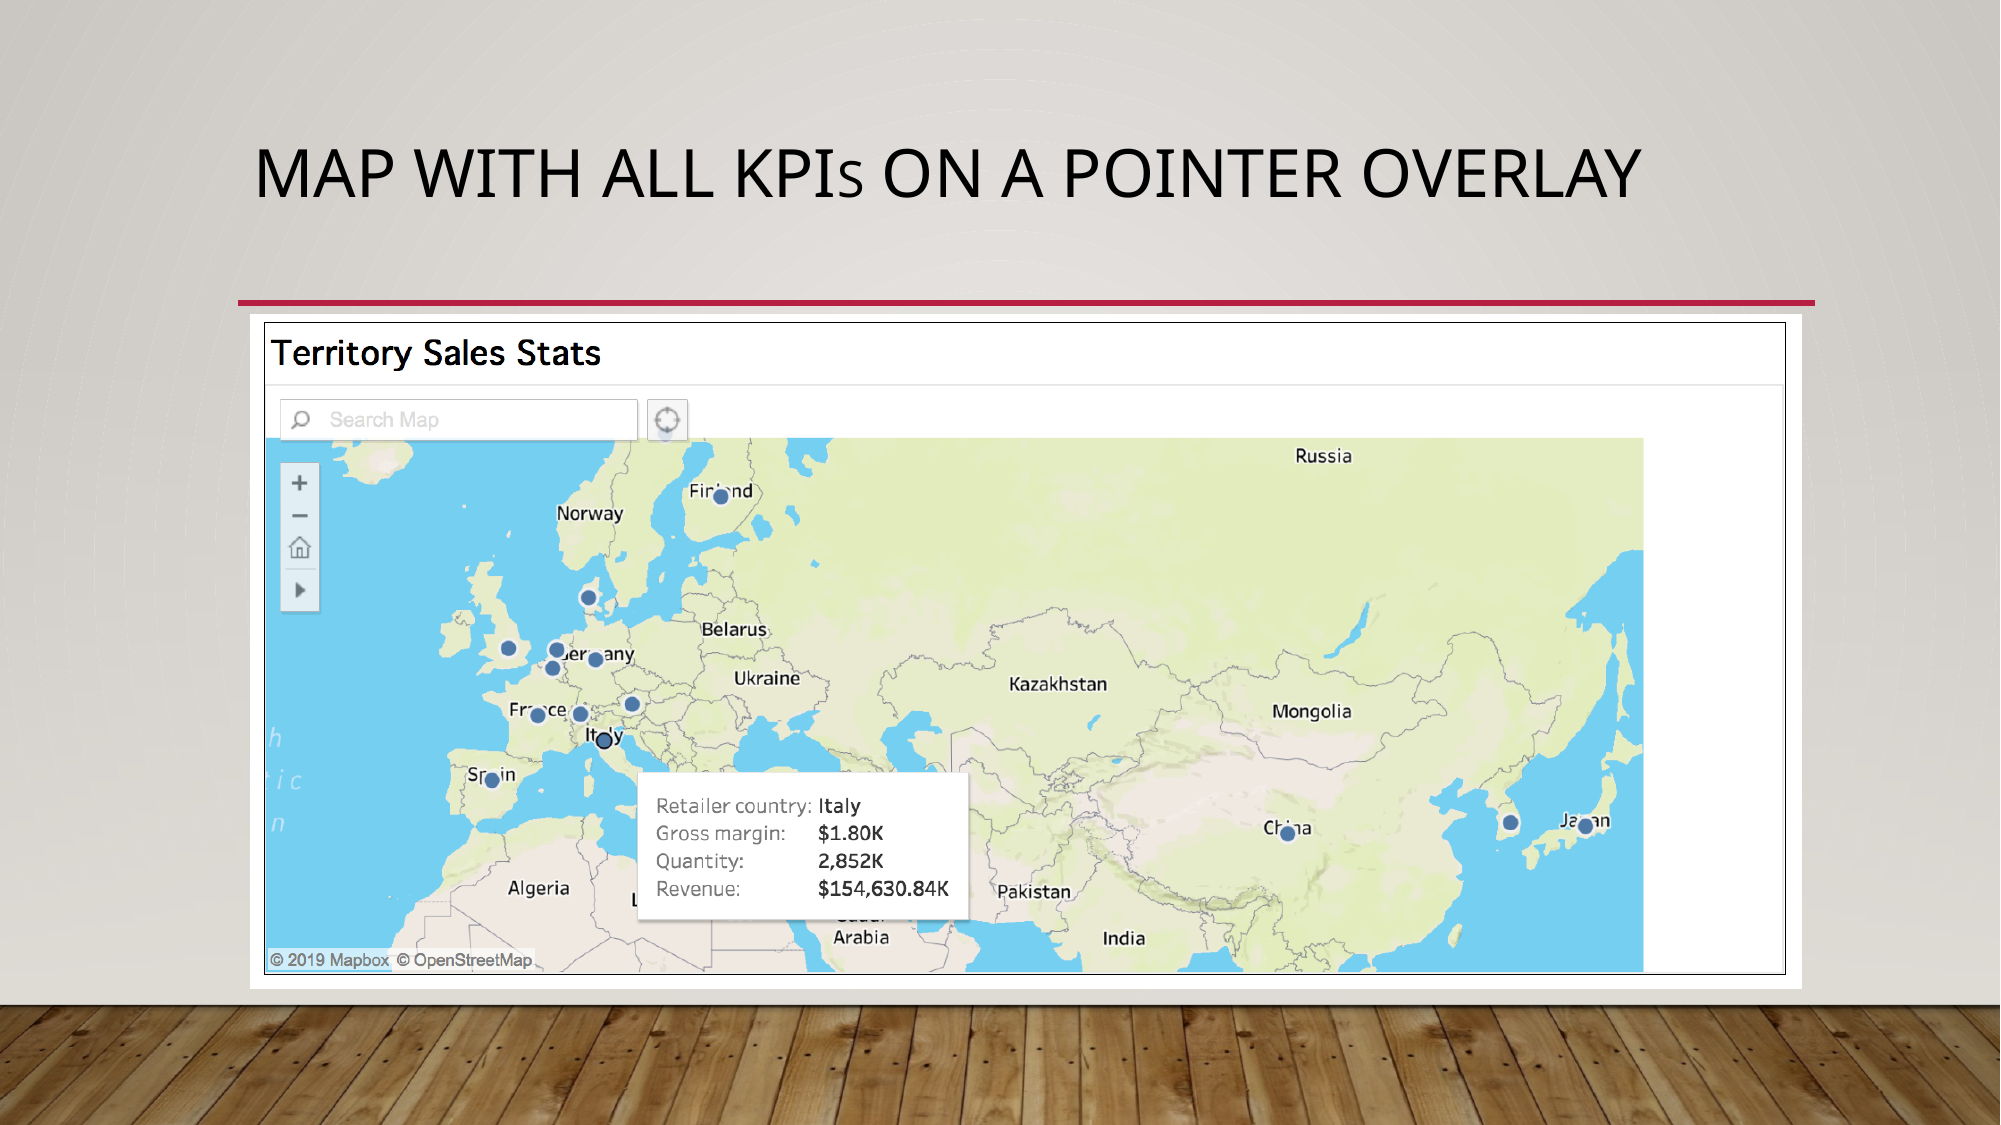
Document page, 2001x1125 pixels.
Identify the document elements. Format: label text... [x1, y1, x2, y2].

title Map with all Kpis on a pointer overlay [238, 131, 1814, 305]
picture [0, 1005, 2000, 1125]
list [250, 314, 1802, 990]
